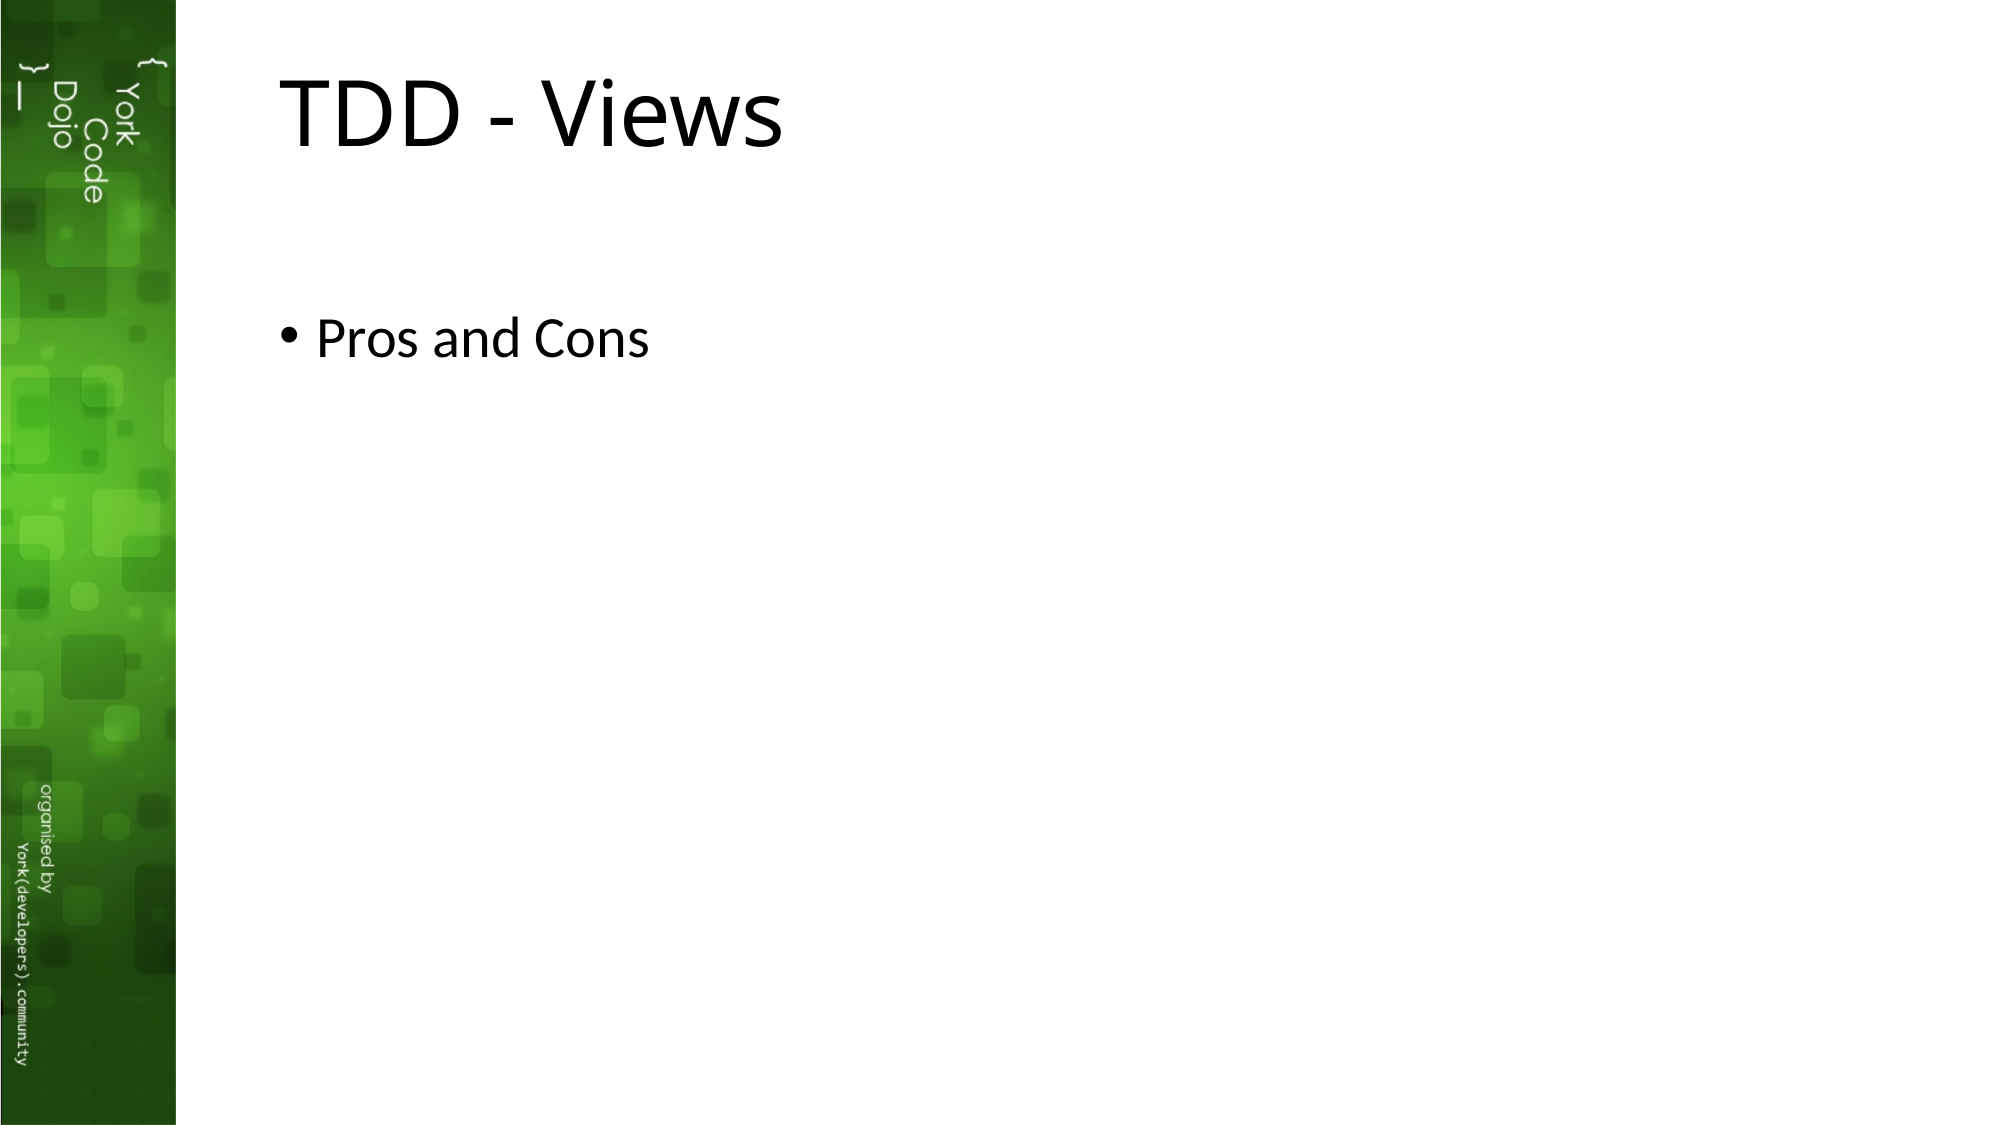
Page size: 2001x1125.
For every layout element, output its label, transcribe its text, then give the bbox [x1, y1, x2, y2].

picture [1, 1, 175, 1124]
title TDD - Views [264, 59, 1863, 278]
list Pros and Cons [264, 299, 1863, 1014]
